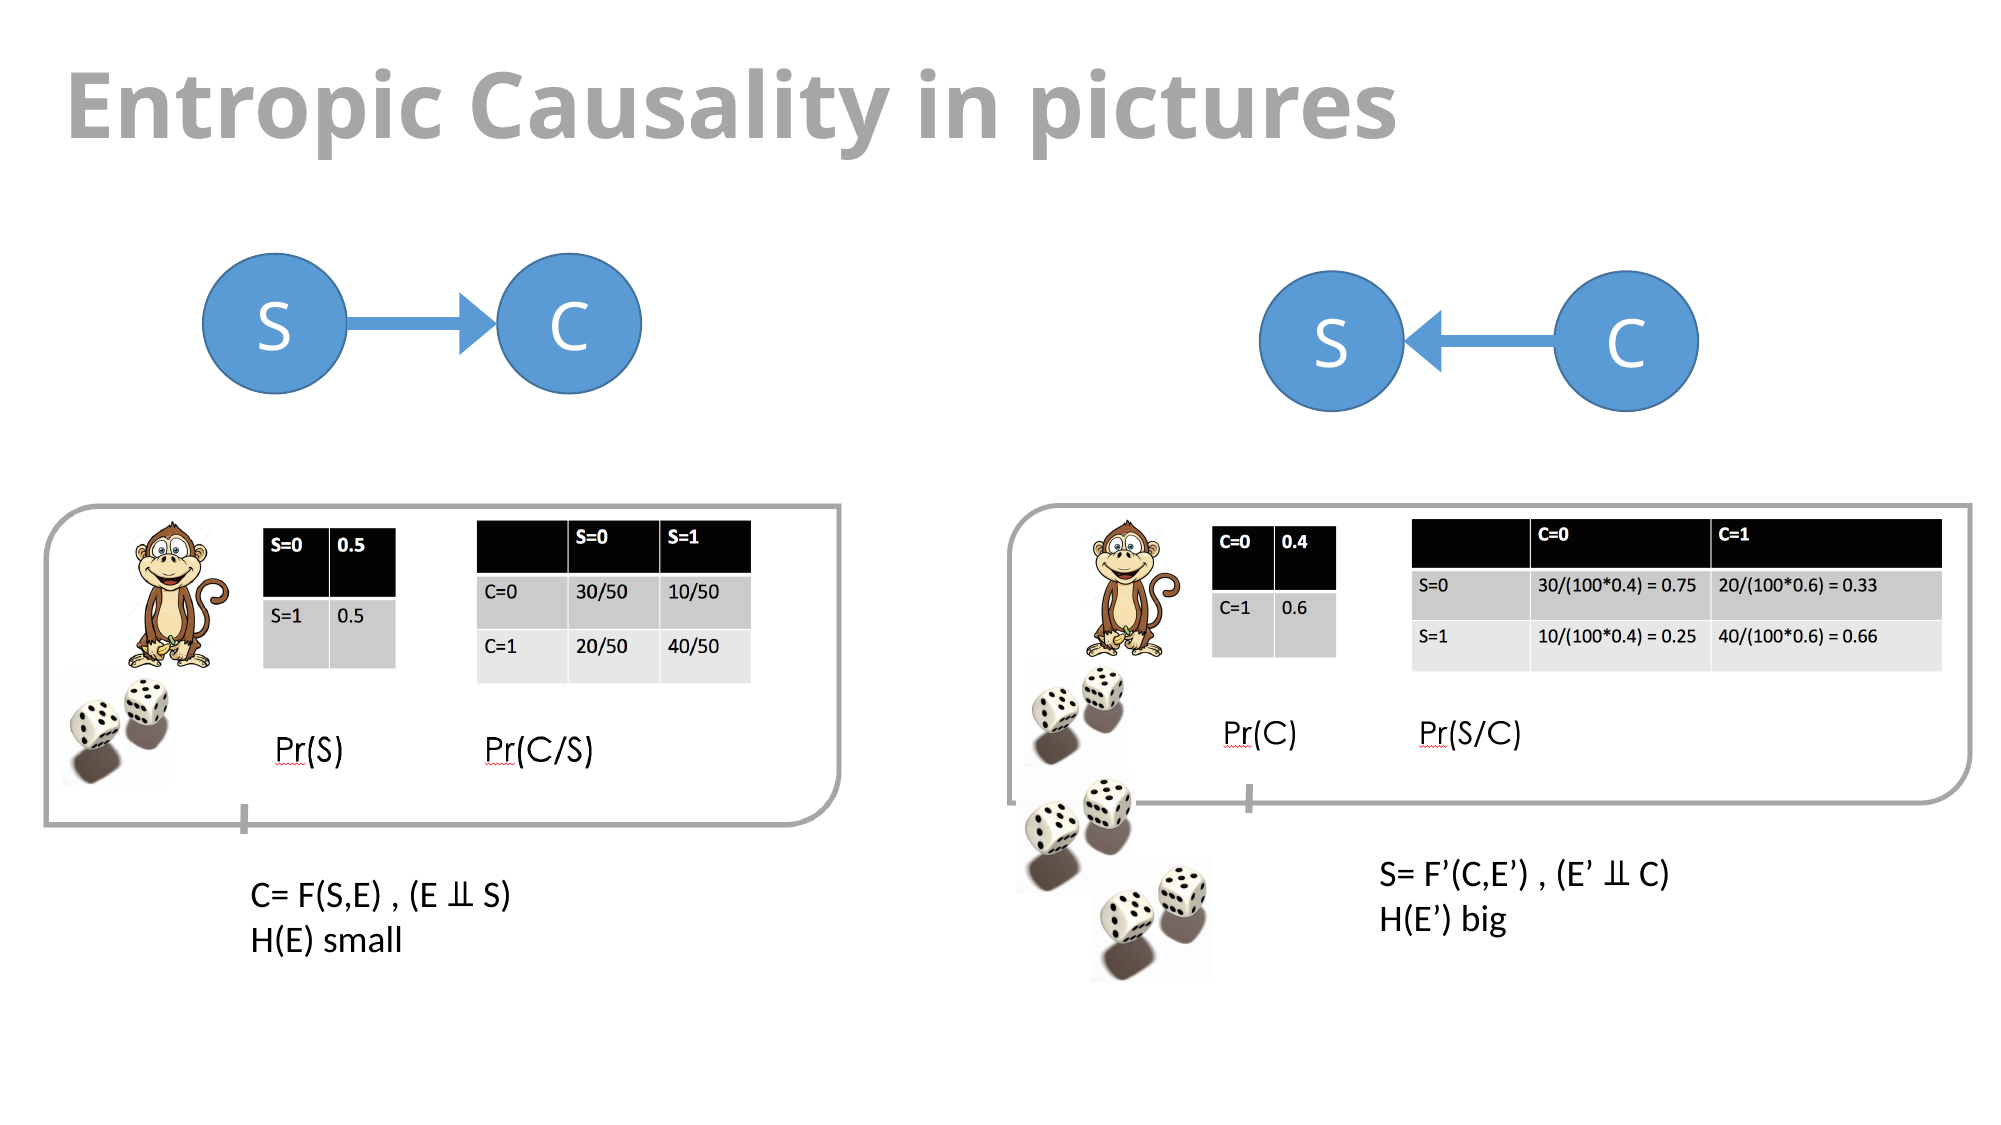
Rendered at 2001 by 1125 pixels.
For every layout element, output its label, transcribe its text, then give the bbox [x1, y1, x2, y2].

picture [34, 493, 880, 834]
picture [1000, 493, 1979, 982]
text_box S [201, 252, 348, 395]
text_box S [1258, 270, 1405, 413]
title Entropic Causality in pictures [48, 0, 1774, 218]
text_box C= F(S,E) , (E ⫫ S) H(E) small [235, 862, 527, 968]
text_box C [496, 252, 643, 395]
text_box S= F’(C,E’) , (E’ ⫫ C) H(E’) big [1364, 841, 1686, 947]
text_box C [1553, 270, 1700, 413]
